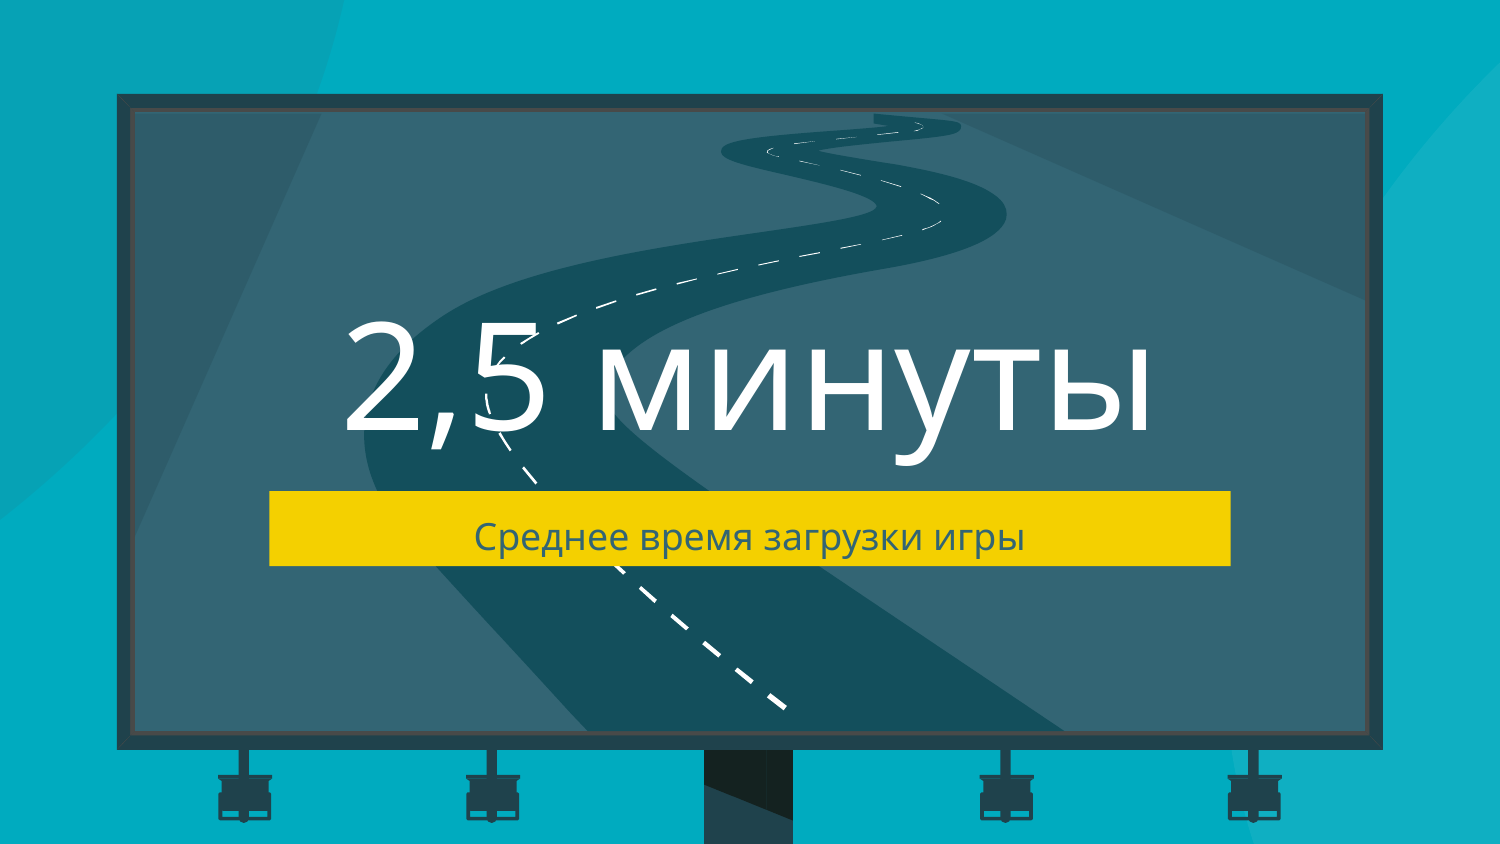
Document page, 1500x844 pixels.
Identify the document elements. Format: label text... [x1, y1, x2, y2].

title 2,5 минуты [117, 236, 1383, 476]
subtitle Среднее время загрузки игры [269, 491, 1231, 567]
